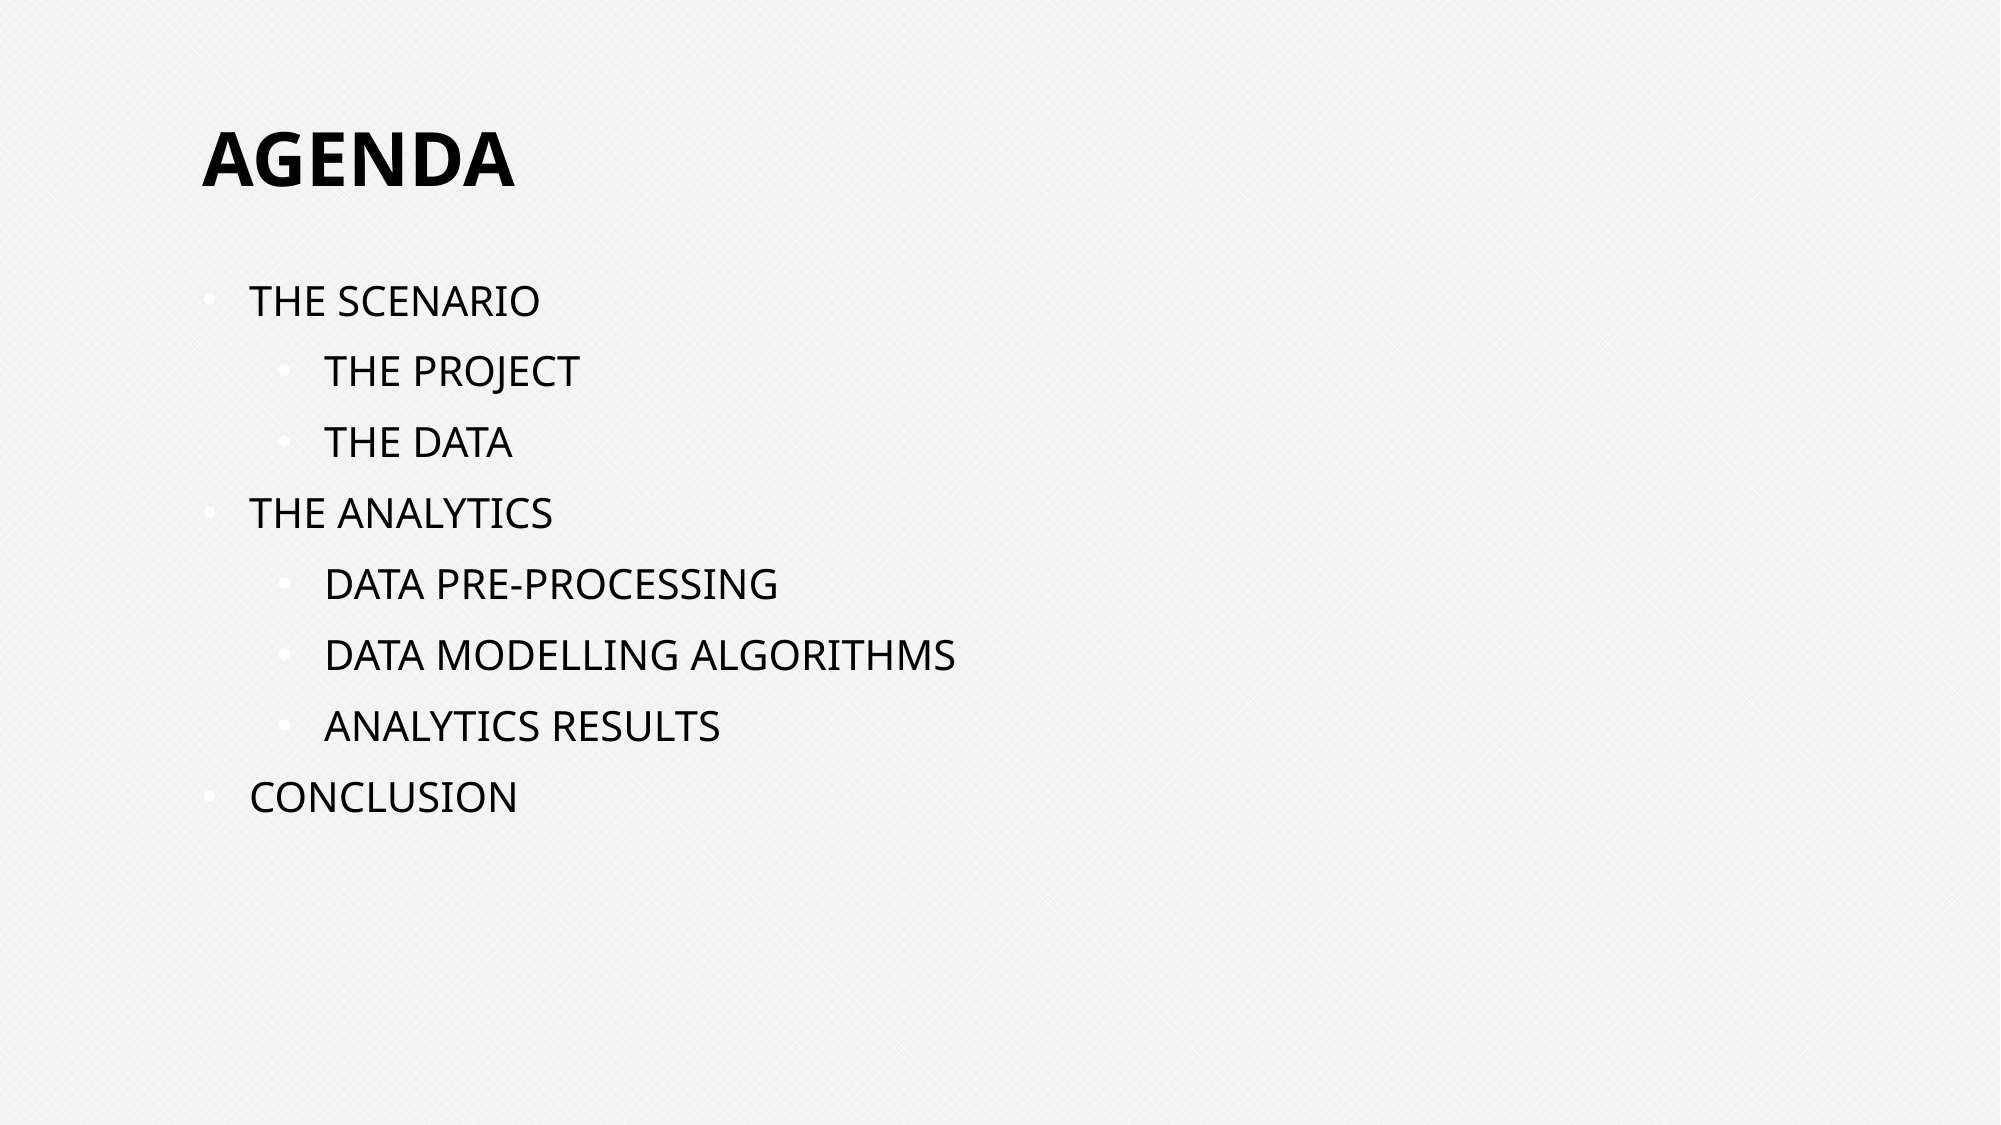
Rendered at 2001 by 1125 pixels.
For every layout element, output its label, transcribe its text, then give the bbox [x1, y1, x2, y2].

title Agenda [187, 71, 1813, 242]
list The Scenario The Project The data The Analytics Data Pre-processing Data Modelling Algorithms Analytics Results Conclusion [187, 266, 1813, 957]
